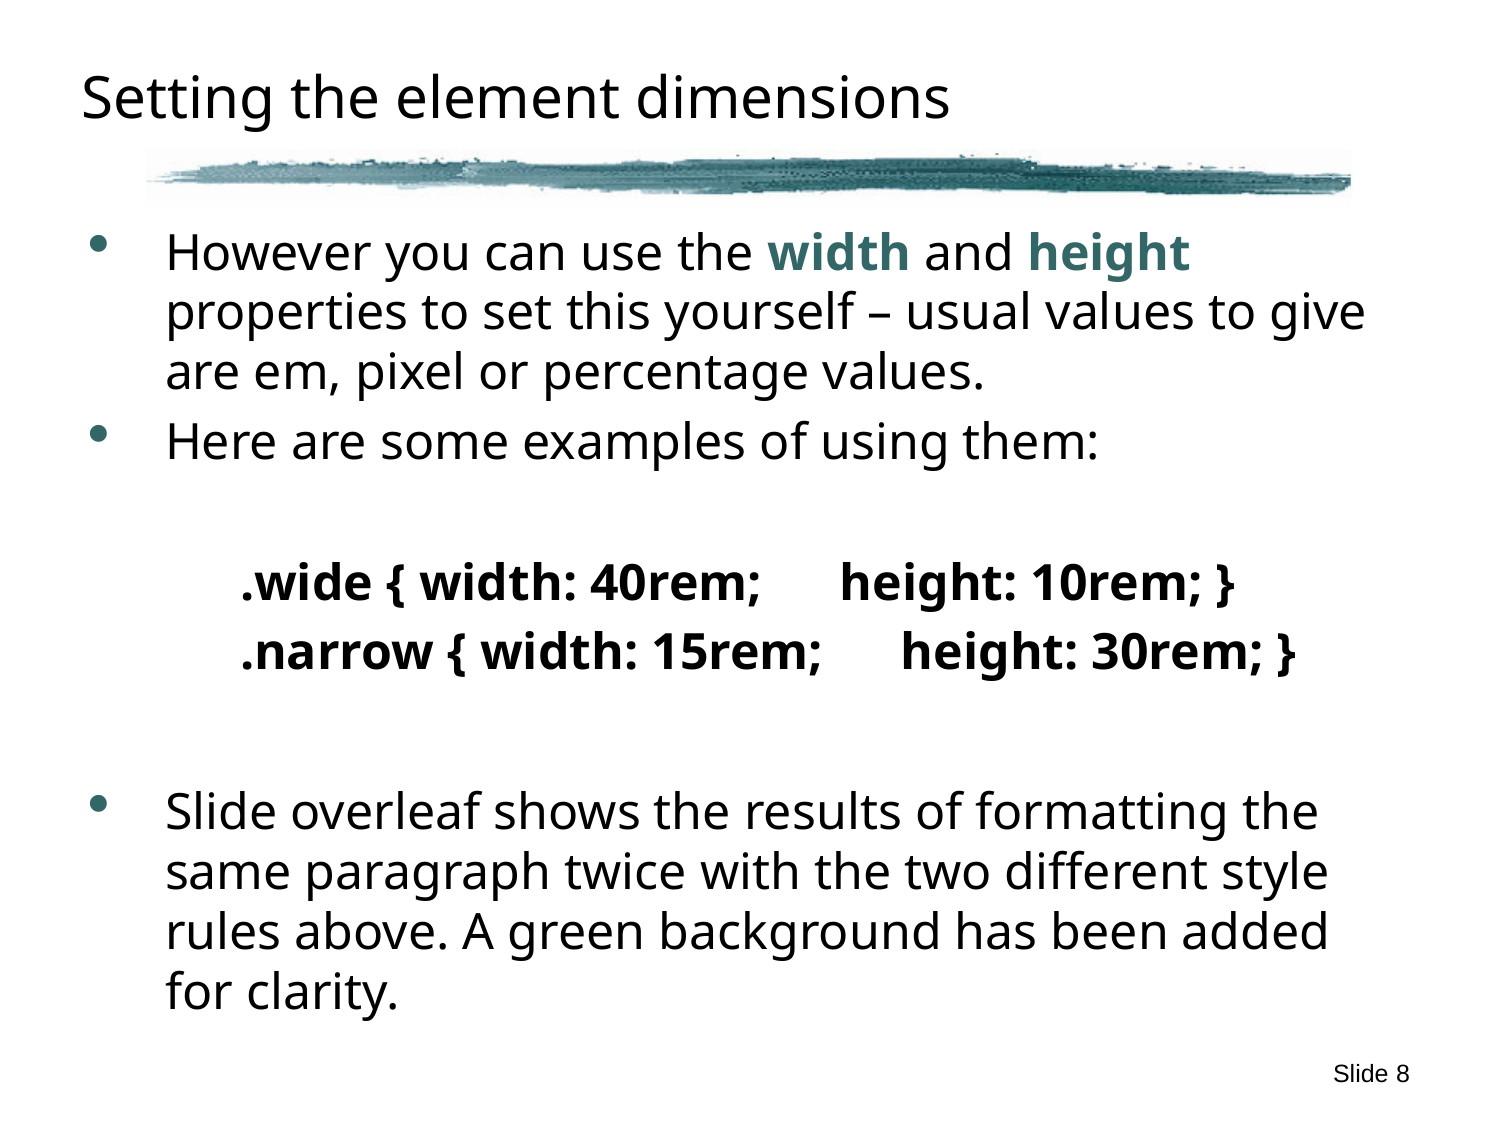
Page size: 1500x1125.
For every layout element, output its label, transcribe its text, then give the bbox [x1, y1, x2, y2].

picture [146, 149, 1354, 208]
list However you can use the width and height properties to set this yourself – usual values to give are em, pixel or percentage values. Here are some examples of using them: .wide { width: 40rem; height: 10rem; } .narrow { width: 15rem; height: 30rem; } Slide overleaf shows the results of formatting the same paragraph twice with the two different style rules above. A green background has been added for clarity. [75, 212, 1417, 1000]
title Setting the element dimensions [66, 37, 1342, 138]
slide_number Slide 8 [1074, 1042, 1425, 1103]
